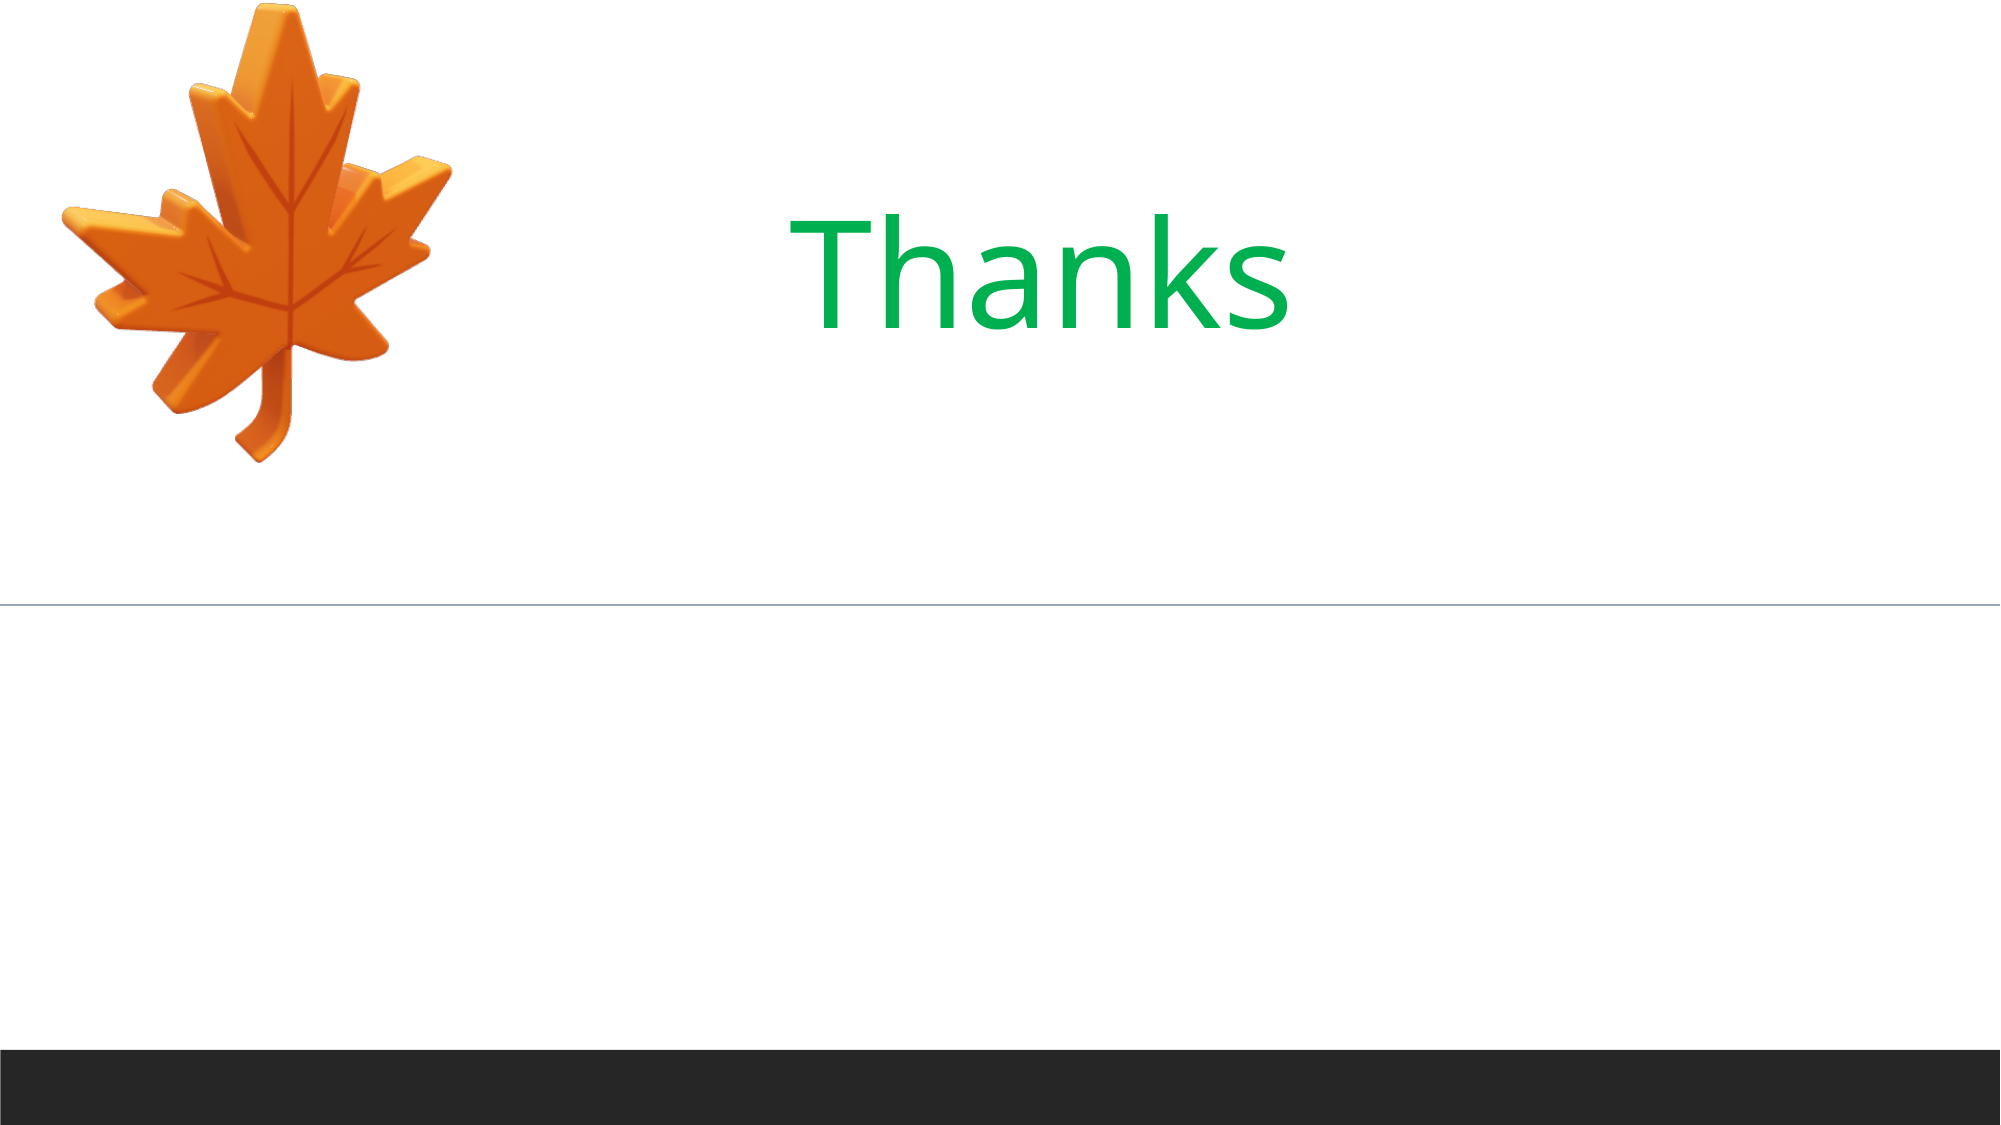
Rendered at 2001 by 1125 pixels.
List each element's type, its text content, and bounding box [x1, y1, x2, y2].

picture [58, 0, 495, 488]
text_box Thanks [775, 170, 1310, 366]
